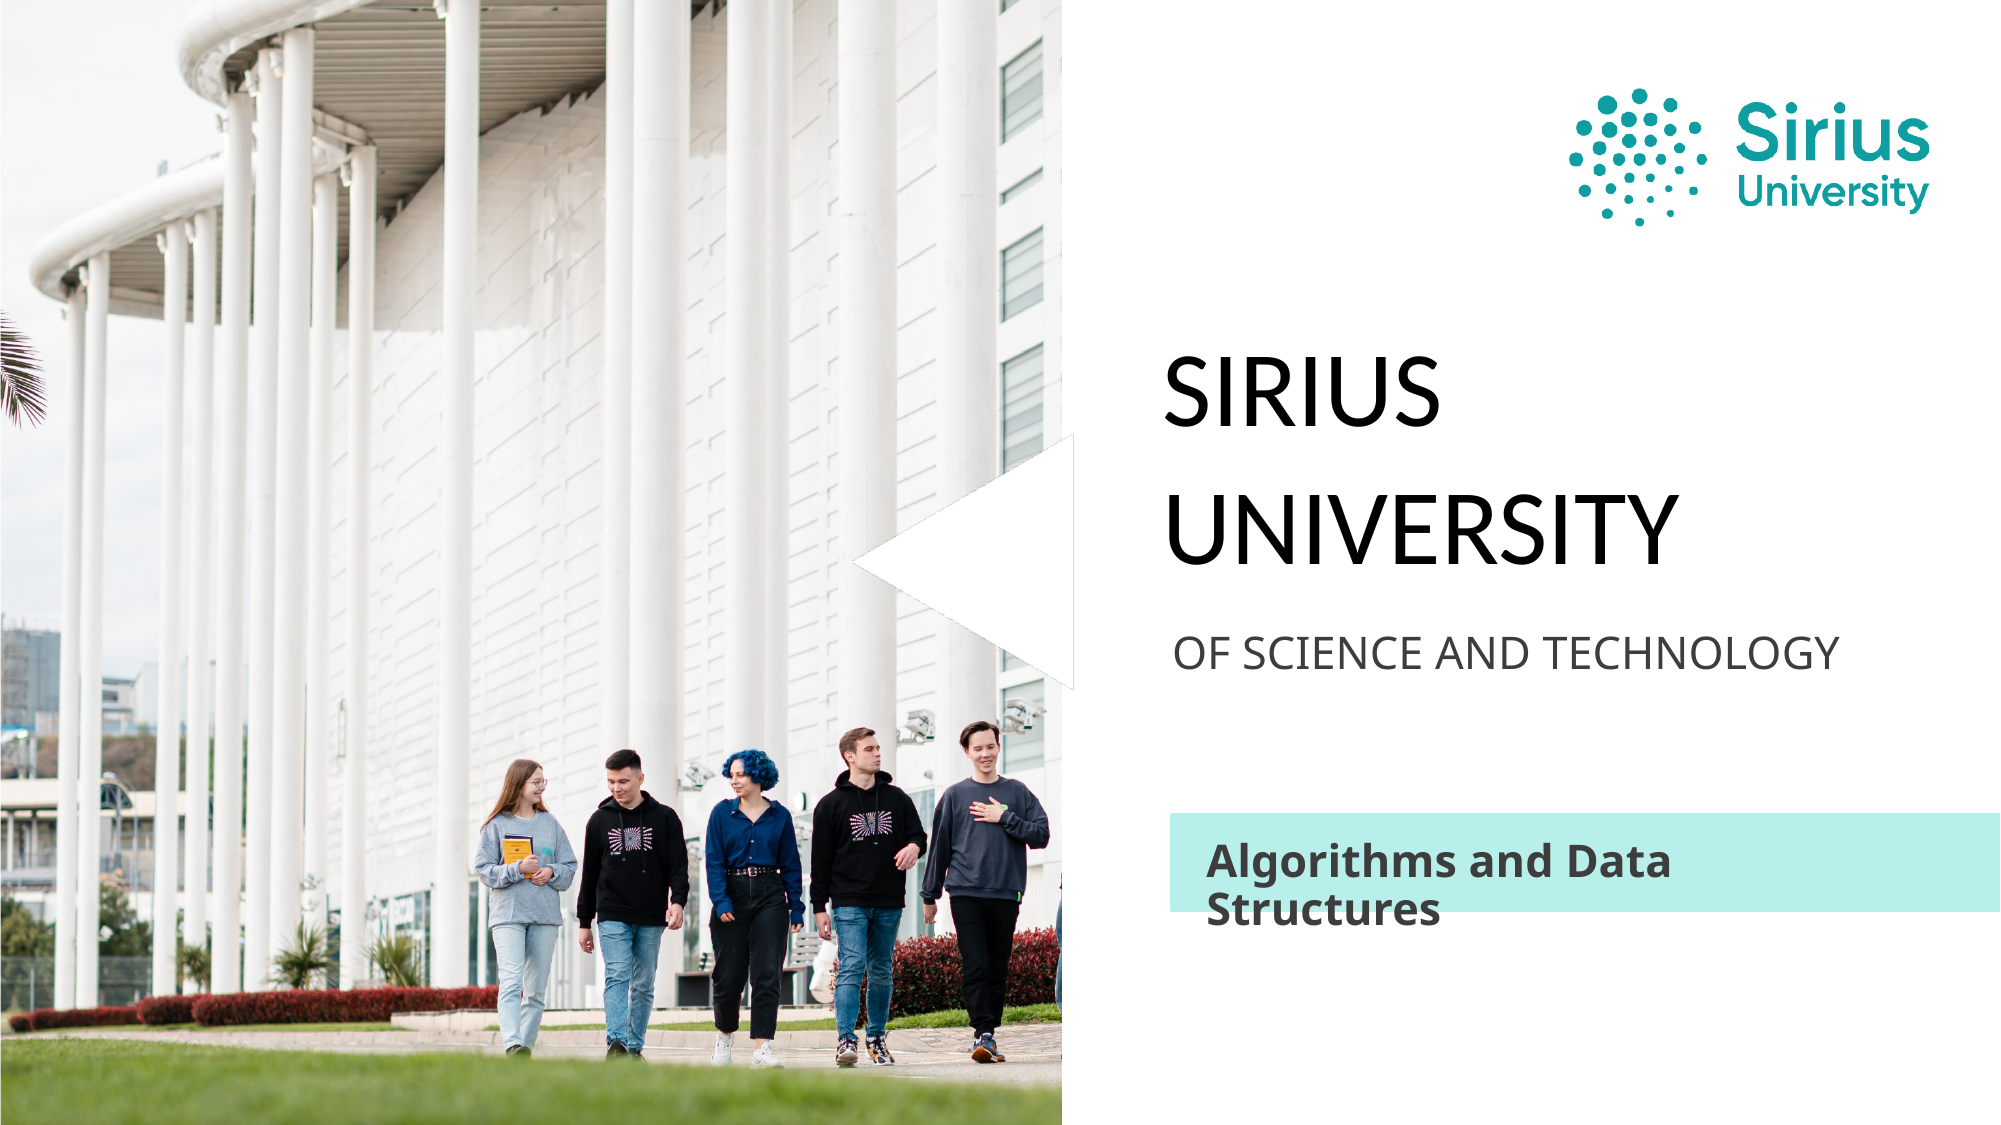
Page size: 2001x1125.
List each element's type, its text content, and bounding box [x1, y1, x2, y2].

picture [0, 0, 1148, 1125]
picture [1536, 48, 1986, 275]
text_box SIRIUS UNIVERSITY [1162, 309, 1827, 588]
text_box OF SCIENCE AND TECHNOLOGY [1172, 634, 1916, 688]
picture [1169, 813, 2000, 912]
